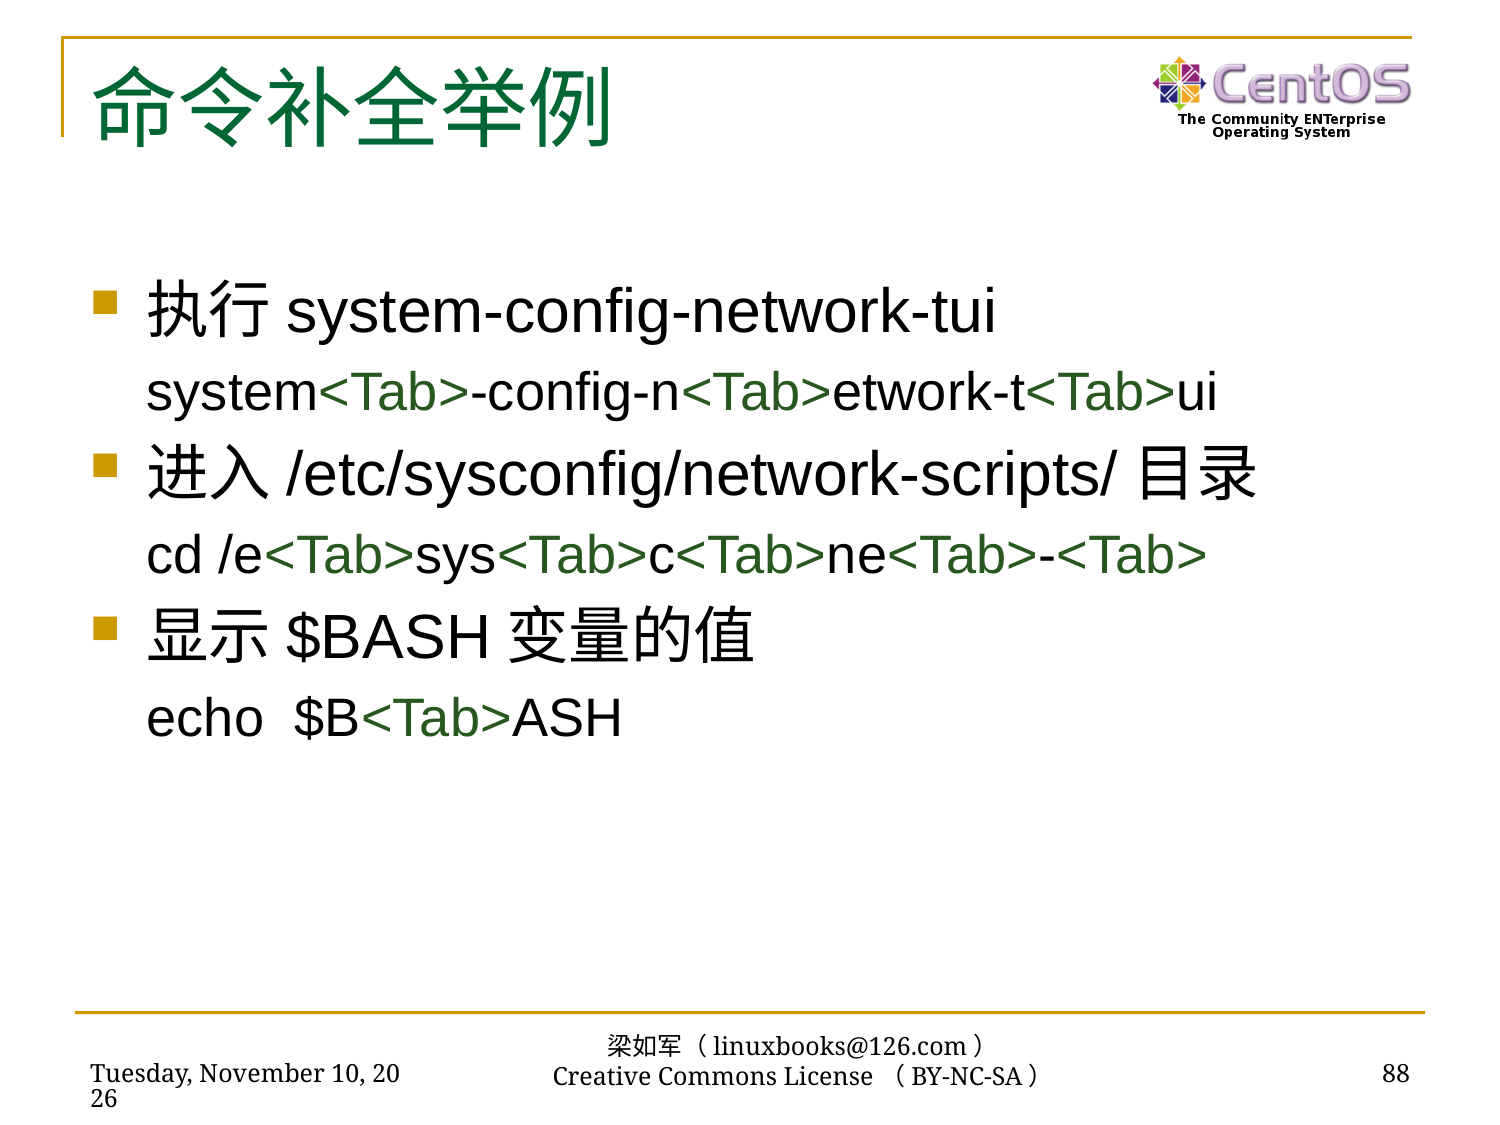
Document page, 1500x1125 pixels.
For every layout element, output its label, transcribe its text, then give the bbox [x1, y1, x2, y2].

footer 梁如军（linuxbooks@126.com） Creative Commons License（BY-NC-SA） [359, 1022, 1247, 1099]
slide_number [74, 1023, 426, 1100]
title 命令补全举例 [74, 45, 1426, 233]
slide_number 88 [1074, 1023, 1426, 1100]
list 执行system-config-network-tui system<Tab>-config-n<Tab>etwork-t<Tab>ui 进入/etc/sysconfig/network-scripts/目录 cd /e<Tab>sys<Tab>c<Tab>ne<Tab>-<Tab> 显示$BASH变量的值 echo $B<Tab>ASH [74, 262, 1426, 1006]
